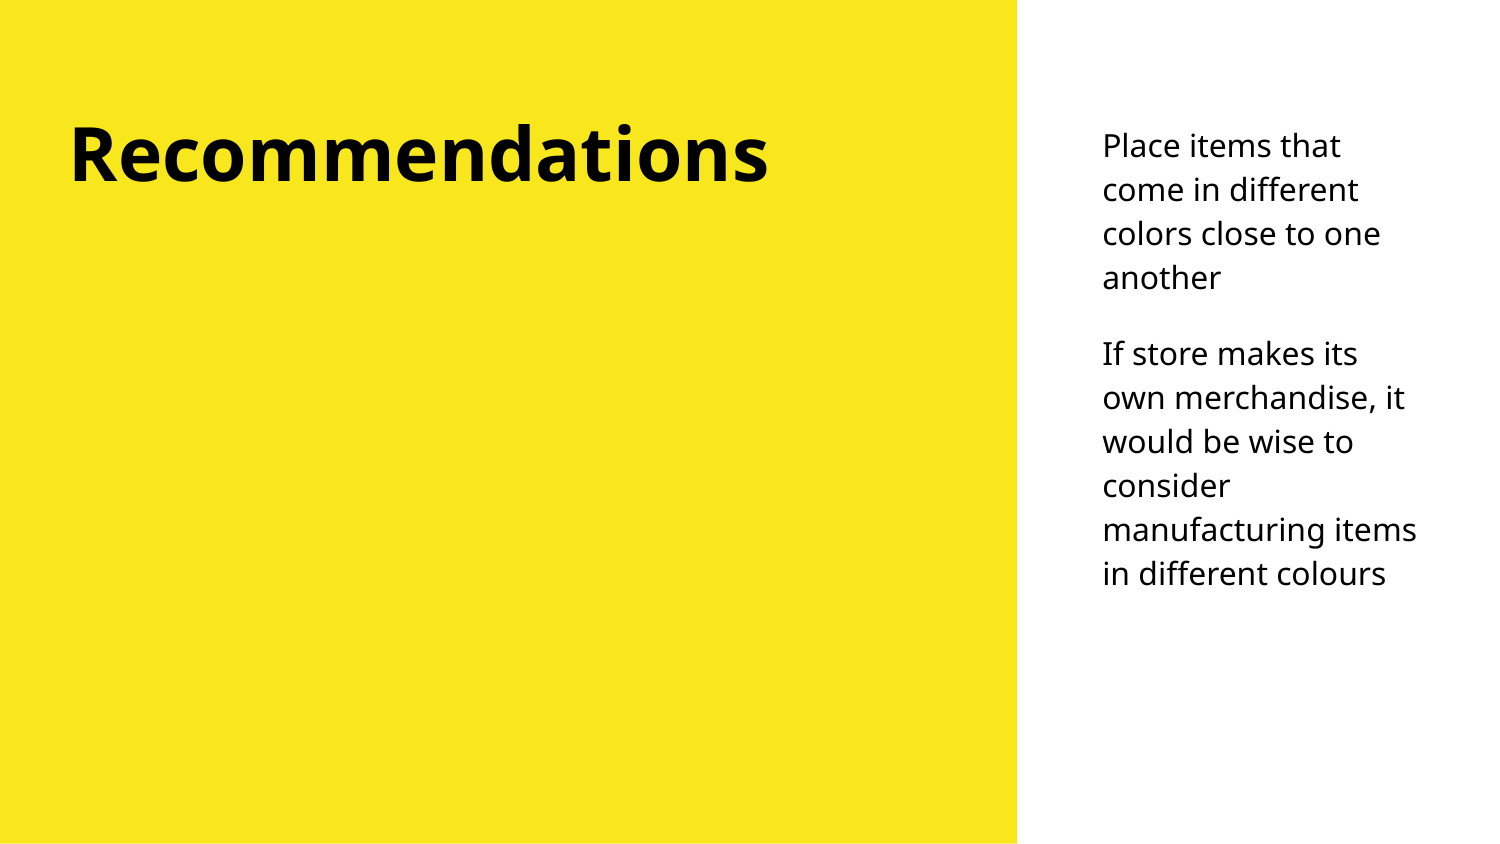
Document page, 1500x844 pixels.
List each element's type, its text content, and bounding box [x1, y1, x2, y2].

list Place items that come in different colors close to one another If store makes its own merchandise, it would be wise to consider manufacturing items in different colours [1087, 104, 1434, 623]
title Recommendations [53, 91, 922, 623]
